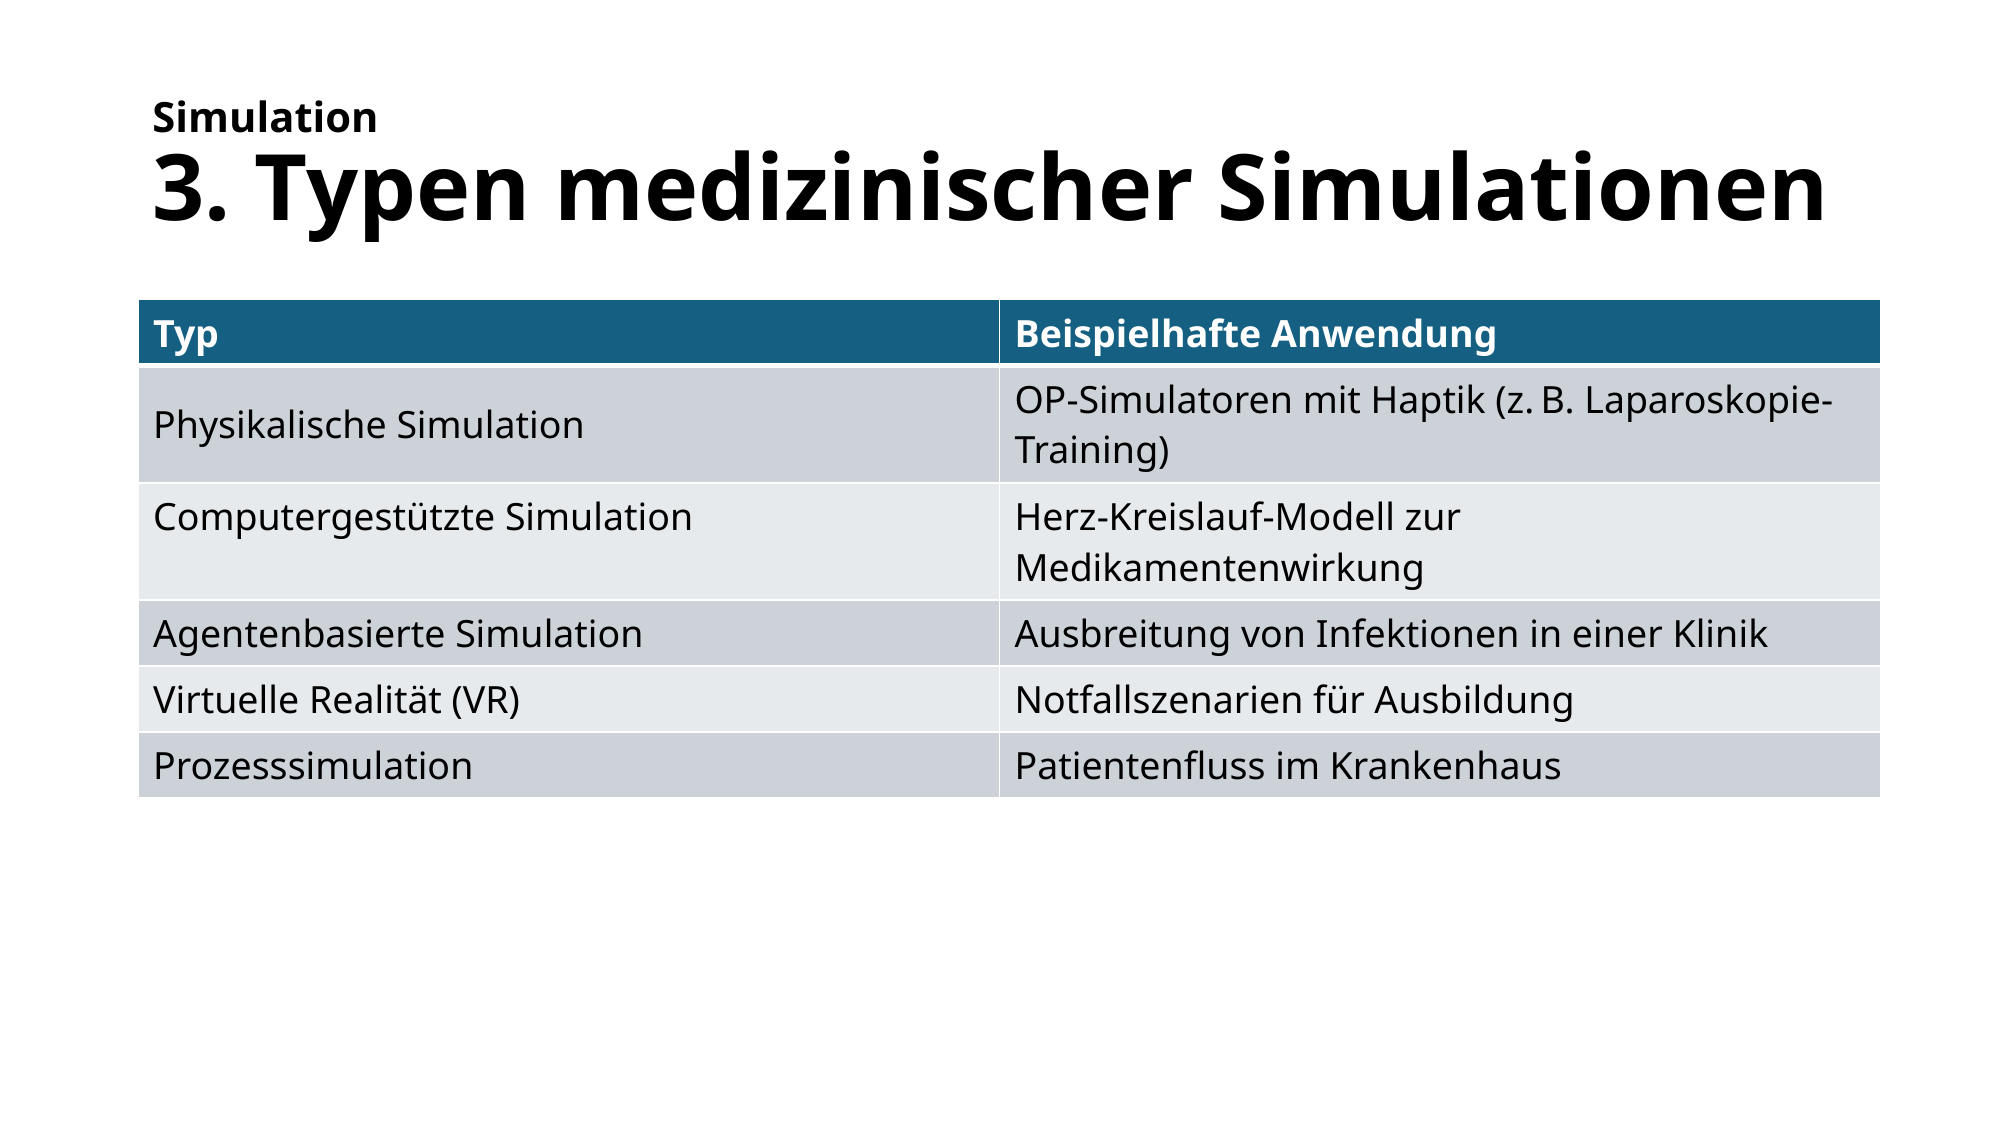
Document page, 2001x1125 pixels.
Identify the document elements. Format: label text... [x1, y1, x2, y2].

table_cell Computergestützte Simulation [139, 484, 999, 599]
table_cell Notfallszenarien für Ausbildung [1000, 667, 1880, 731]
table_cell Herz-Kreislauf-Modell zur Medikamentenwirkung [1000, 484, 1880, 599]
table_cell Physikalische Simulation [139, 368, 999, 482]
table_cell Agentenbasierte Simulation [139, 601, 999, 665]
table_cell OP-Simulatoren mit Haptik (z. B. Laparoskopie-Training) [1000, 368, 1880, 482]
table_cell Prozesssimulation [139, 733, 999, 797]
table_cell Ausbreitung von Infektionen in einer Klinik [1000, 601, 1880, 665]
table_cell Virtuelle Realität (VR) [139, 667, 999, 731]
table_header Beispielhafte Anwendung [1000, 300, 1880, 363]
title Simulation 3. Typen medizinischer Simulationen [137, 59, 1863, 278]
table_header Typ [139, 300, 999, 363]
table_cell Patientenfluss im Krankenhaus [1000, 733, 1880, 797]
